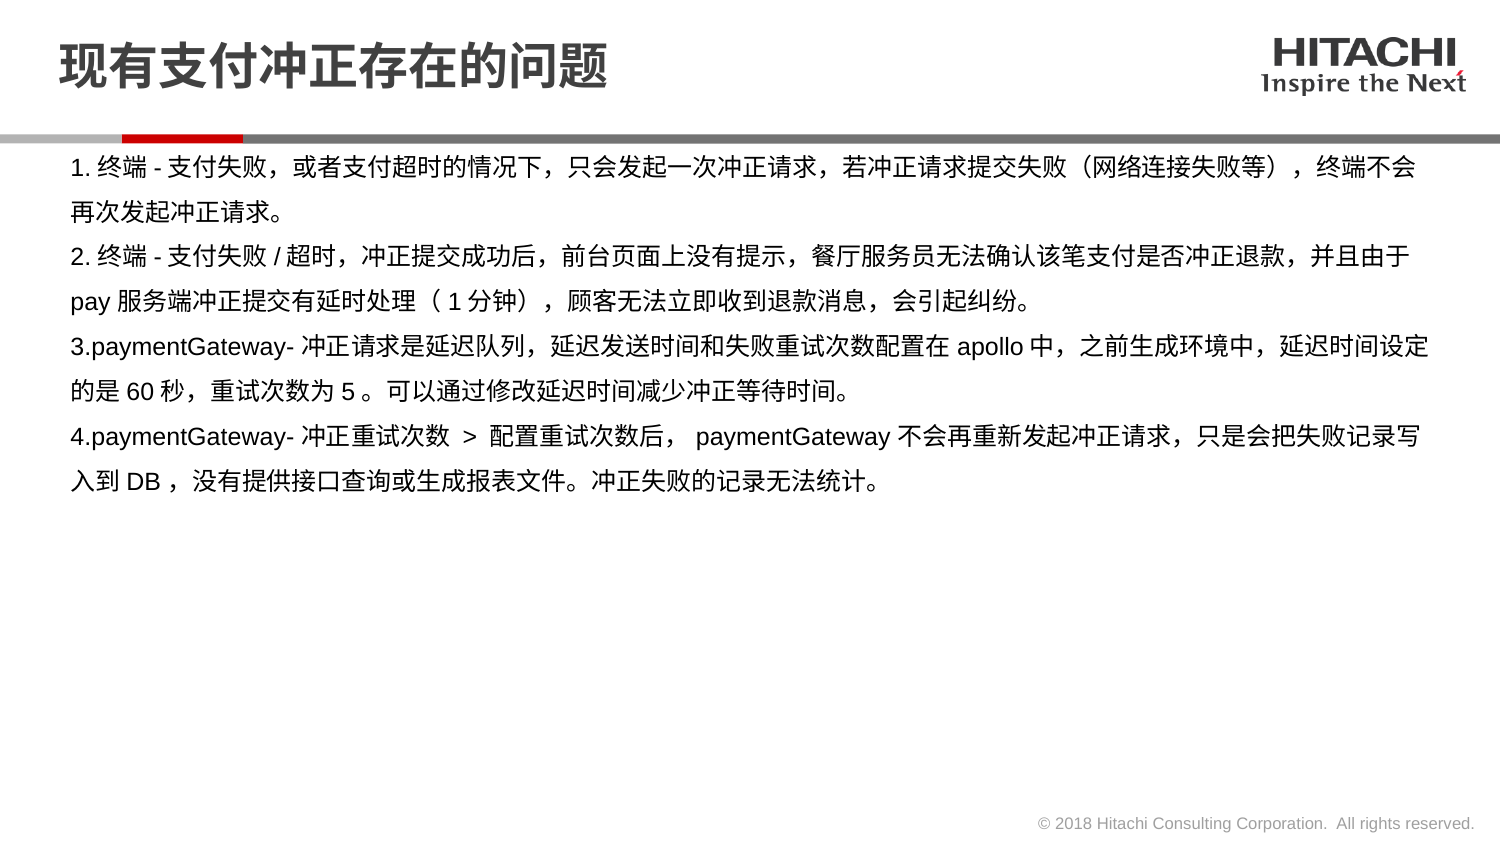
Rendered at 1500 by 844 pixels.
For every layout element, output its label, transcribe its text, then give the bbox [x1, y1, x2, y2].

title 现有支付冲正存在的问题 [43, 8, 1200, 129]
text_box 1.终端-支付失败，或者支付超时的情况下，只会发起一次冲正请求，若冲正请求提交失败（网络连接失败等），终端不会再次发起冲正请求。 2.终端-支付失败/超时，冲正提交成功后，前台页面上没有提示，餐厅服务员无法确认该笔支付是否冲正退款，并且由于pay服务端冲正提交有延时处理（1分钟），顾客无法立即收到退款消息，会引起纠纷。 3.paymentGateway-冲正请求是延迟队列，延迟发送时间和失败重试次数配置在apollo中，之前生成环境中，延迟时间设定的是60秒，重试次数为5。可以通过修改延迟时间减少冲正等待时间。 4.paymentGateway-冲正重试次数 > 配置重试次数后，paymentGateway不会再重新发起冲正请求，只是会把失败记录写入到DB，没有提供接口查询或生成报表文件。冲正失败的记录无法统计。 [55, 128, 1454, 503]
picture [1261, 37, 1466, 96]
